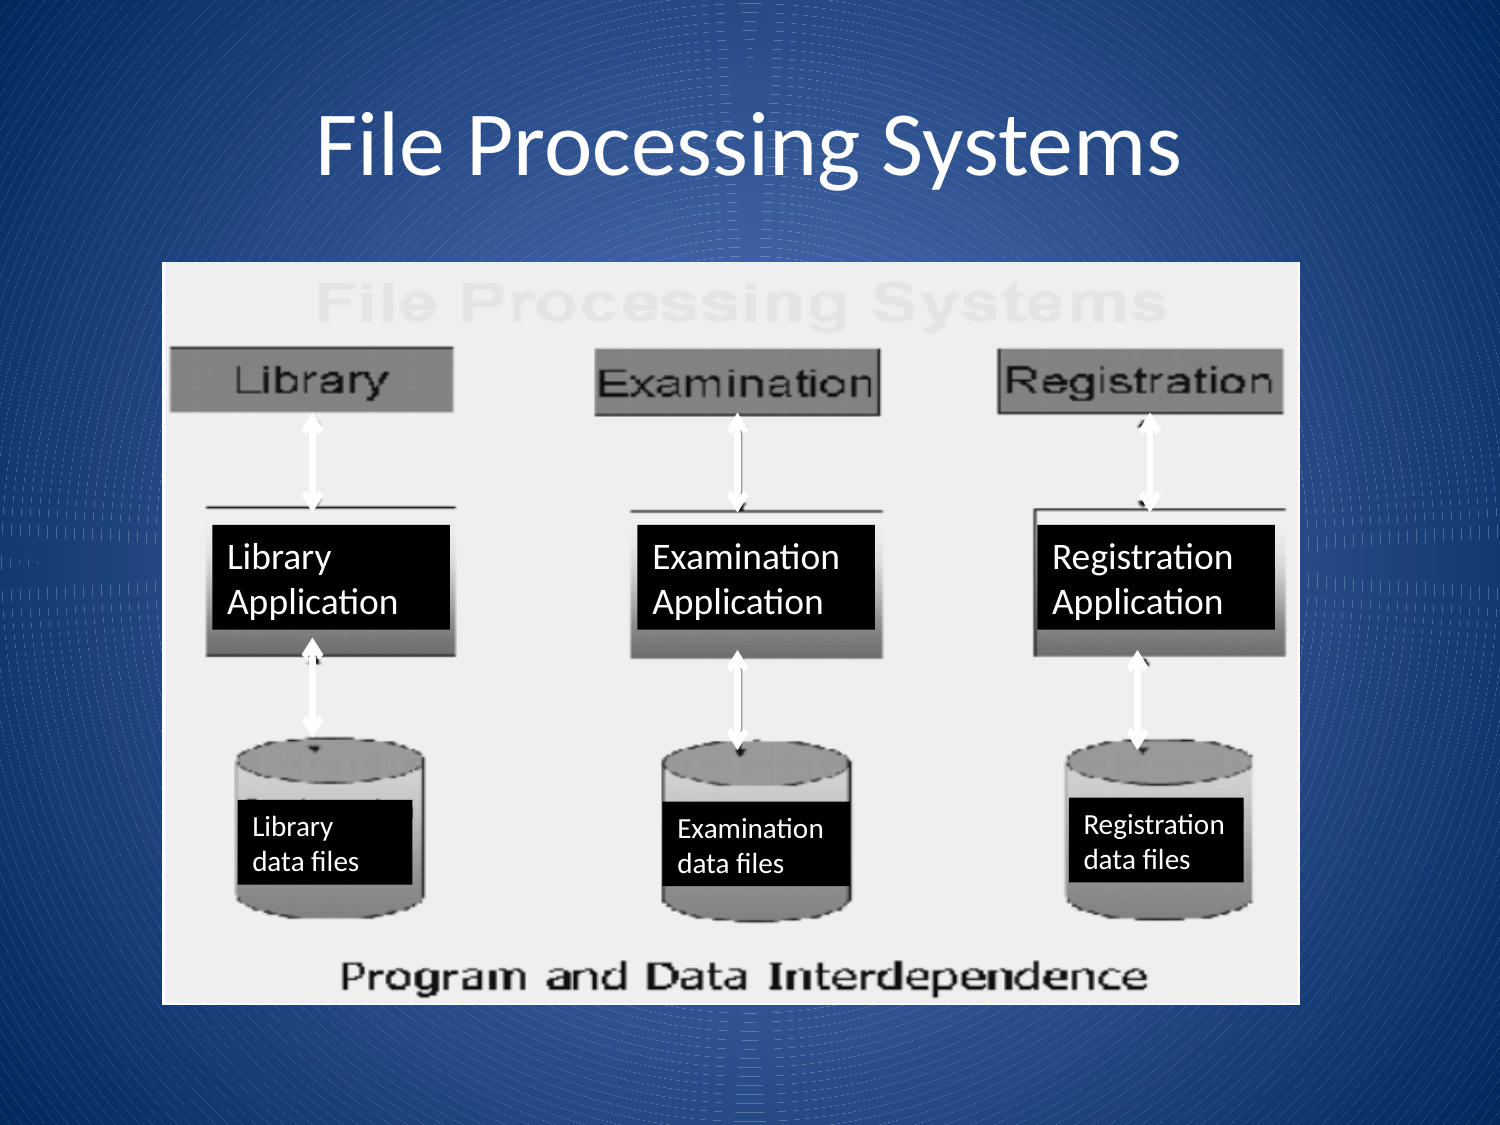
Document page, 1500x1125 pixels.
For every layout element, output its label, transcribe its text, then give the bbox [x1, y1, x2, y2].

title File Processing Systems [75, 45, 1425, 233]
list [162, 262, 1301, 1006]
